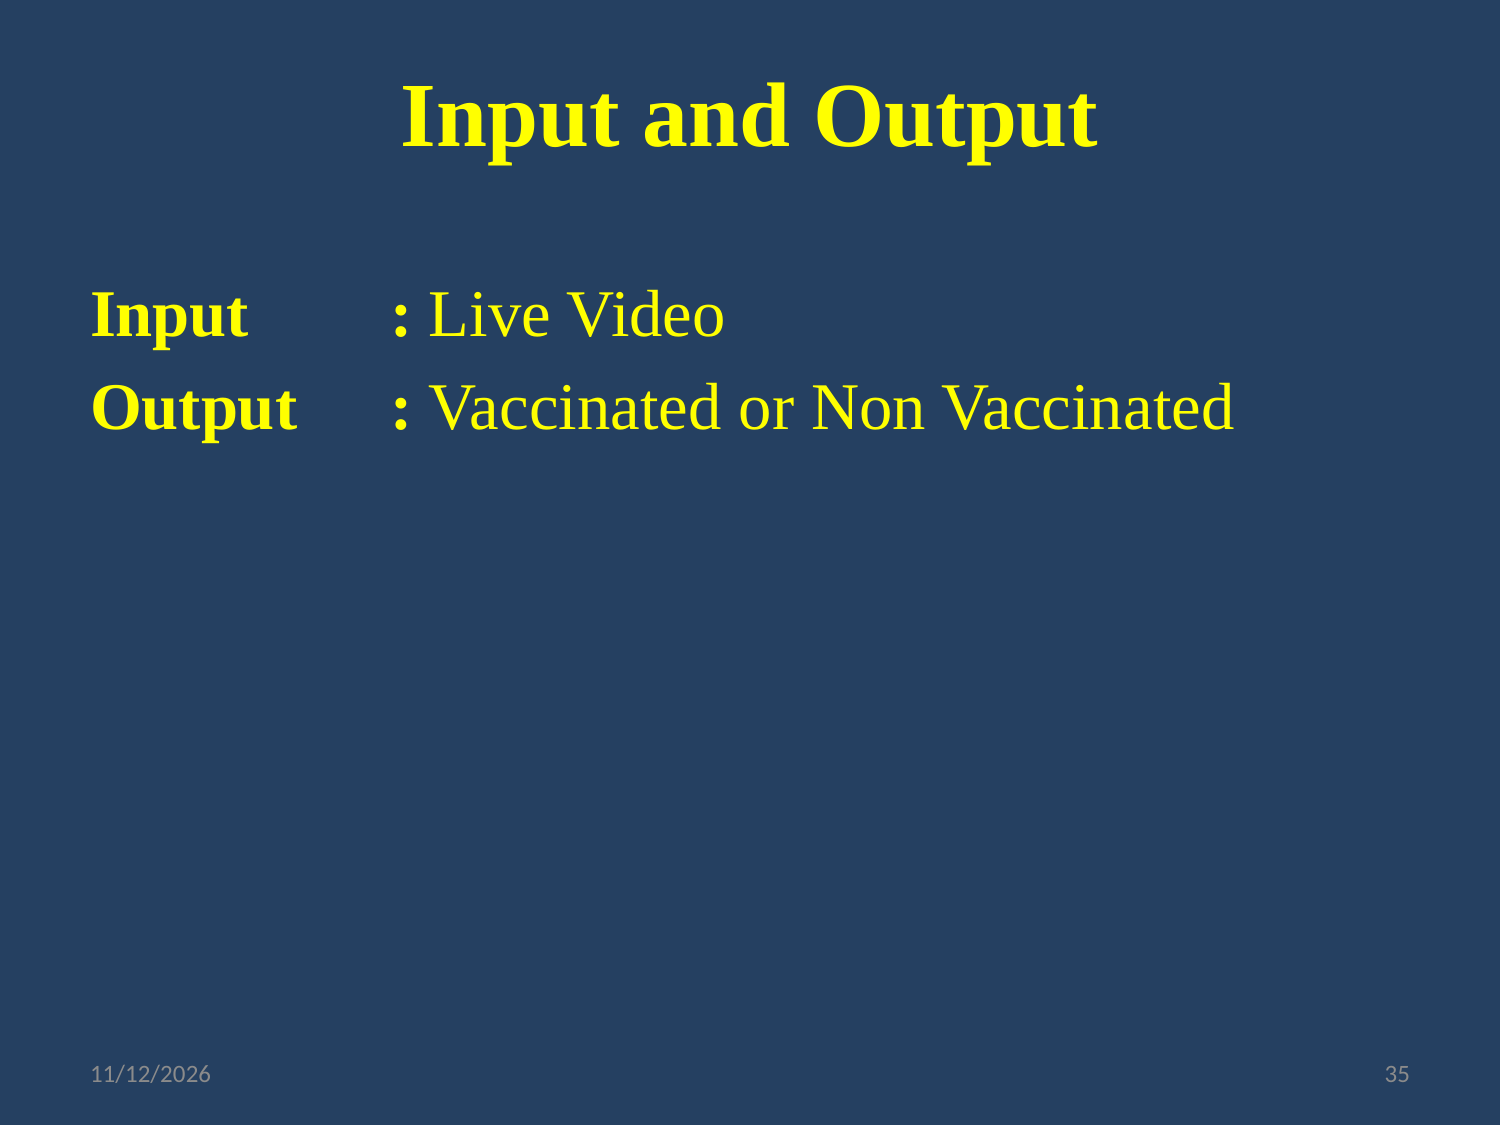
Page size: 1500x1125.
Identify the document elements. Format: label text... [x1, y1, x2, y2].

list Input : Live Video Output : Vaccinated or Non Vaccinated [75, 262, 1425, 1005]
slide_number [75, 1042, 425, 1103]
slide_number 35 [1074, 1042, 1425, 1103]
title Input and Output [75, 45, 1425, 175]
